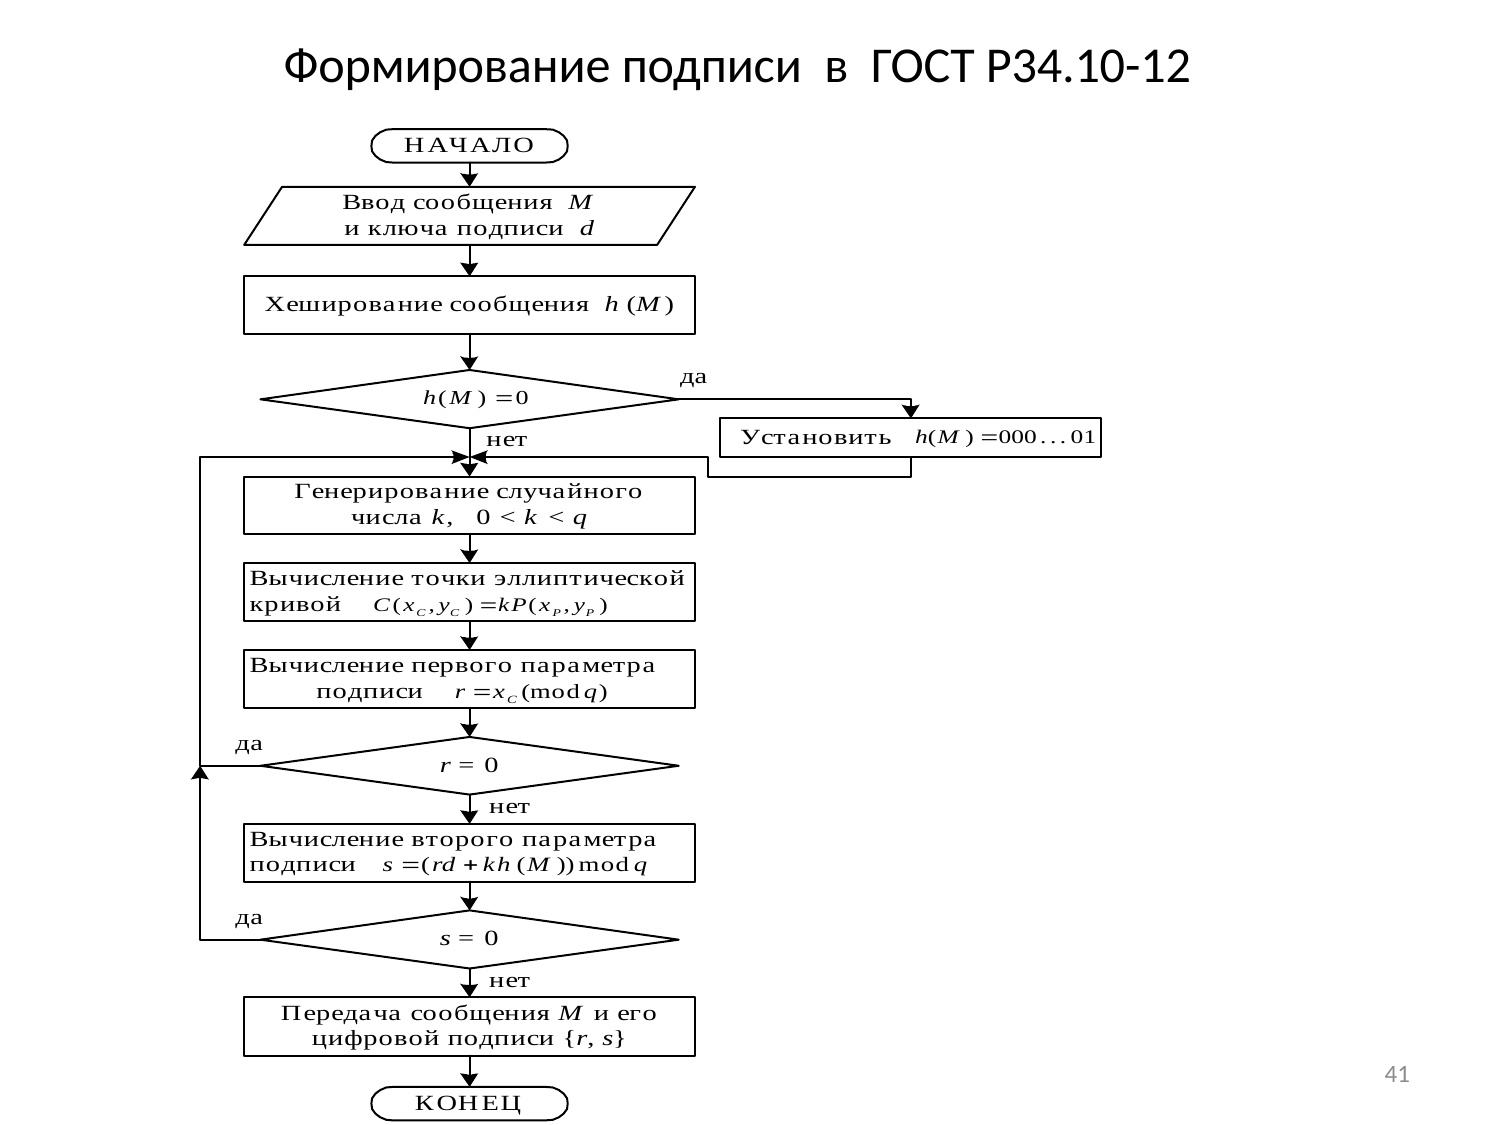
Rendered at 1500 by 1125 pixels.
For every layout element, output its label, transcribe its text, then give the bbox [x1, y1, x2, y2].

slide_number 41 [1112, 1042, 1425, 1103]
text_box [140, 124, 1108, 1125]
title Формирование подписи в ГОСТ Р34.10-12 [99, 24, 1375, 100]
